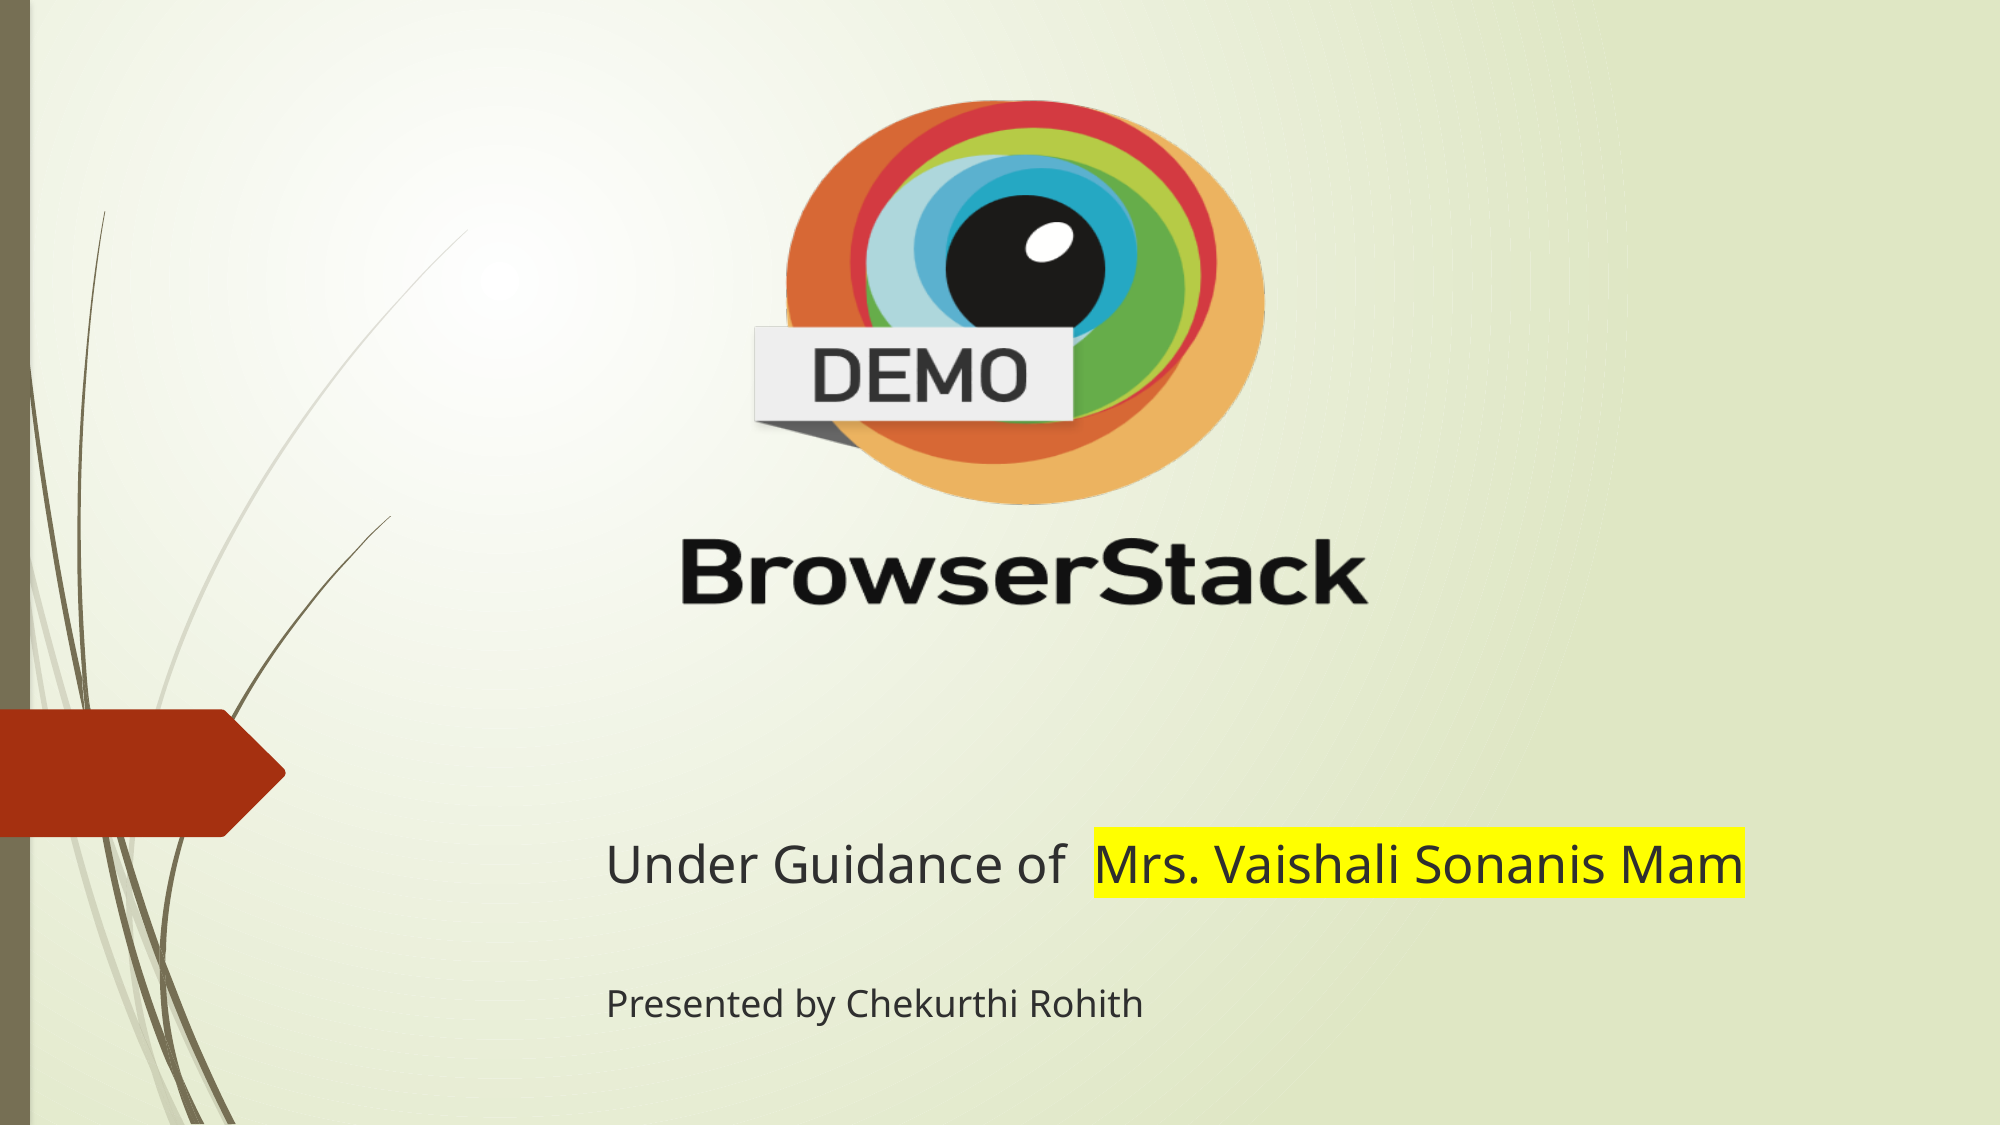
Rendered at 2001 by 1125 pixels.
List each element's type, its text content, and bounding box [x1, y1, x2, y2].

picture [681, 57, 1369, 637]
subtitle Under Guidance of Mrs. Vaishali Sonanis Mam Presented by Chekurthi Rohith [590, 823, 2000, 1049]
